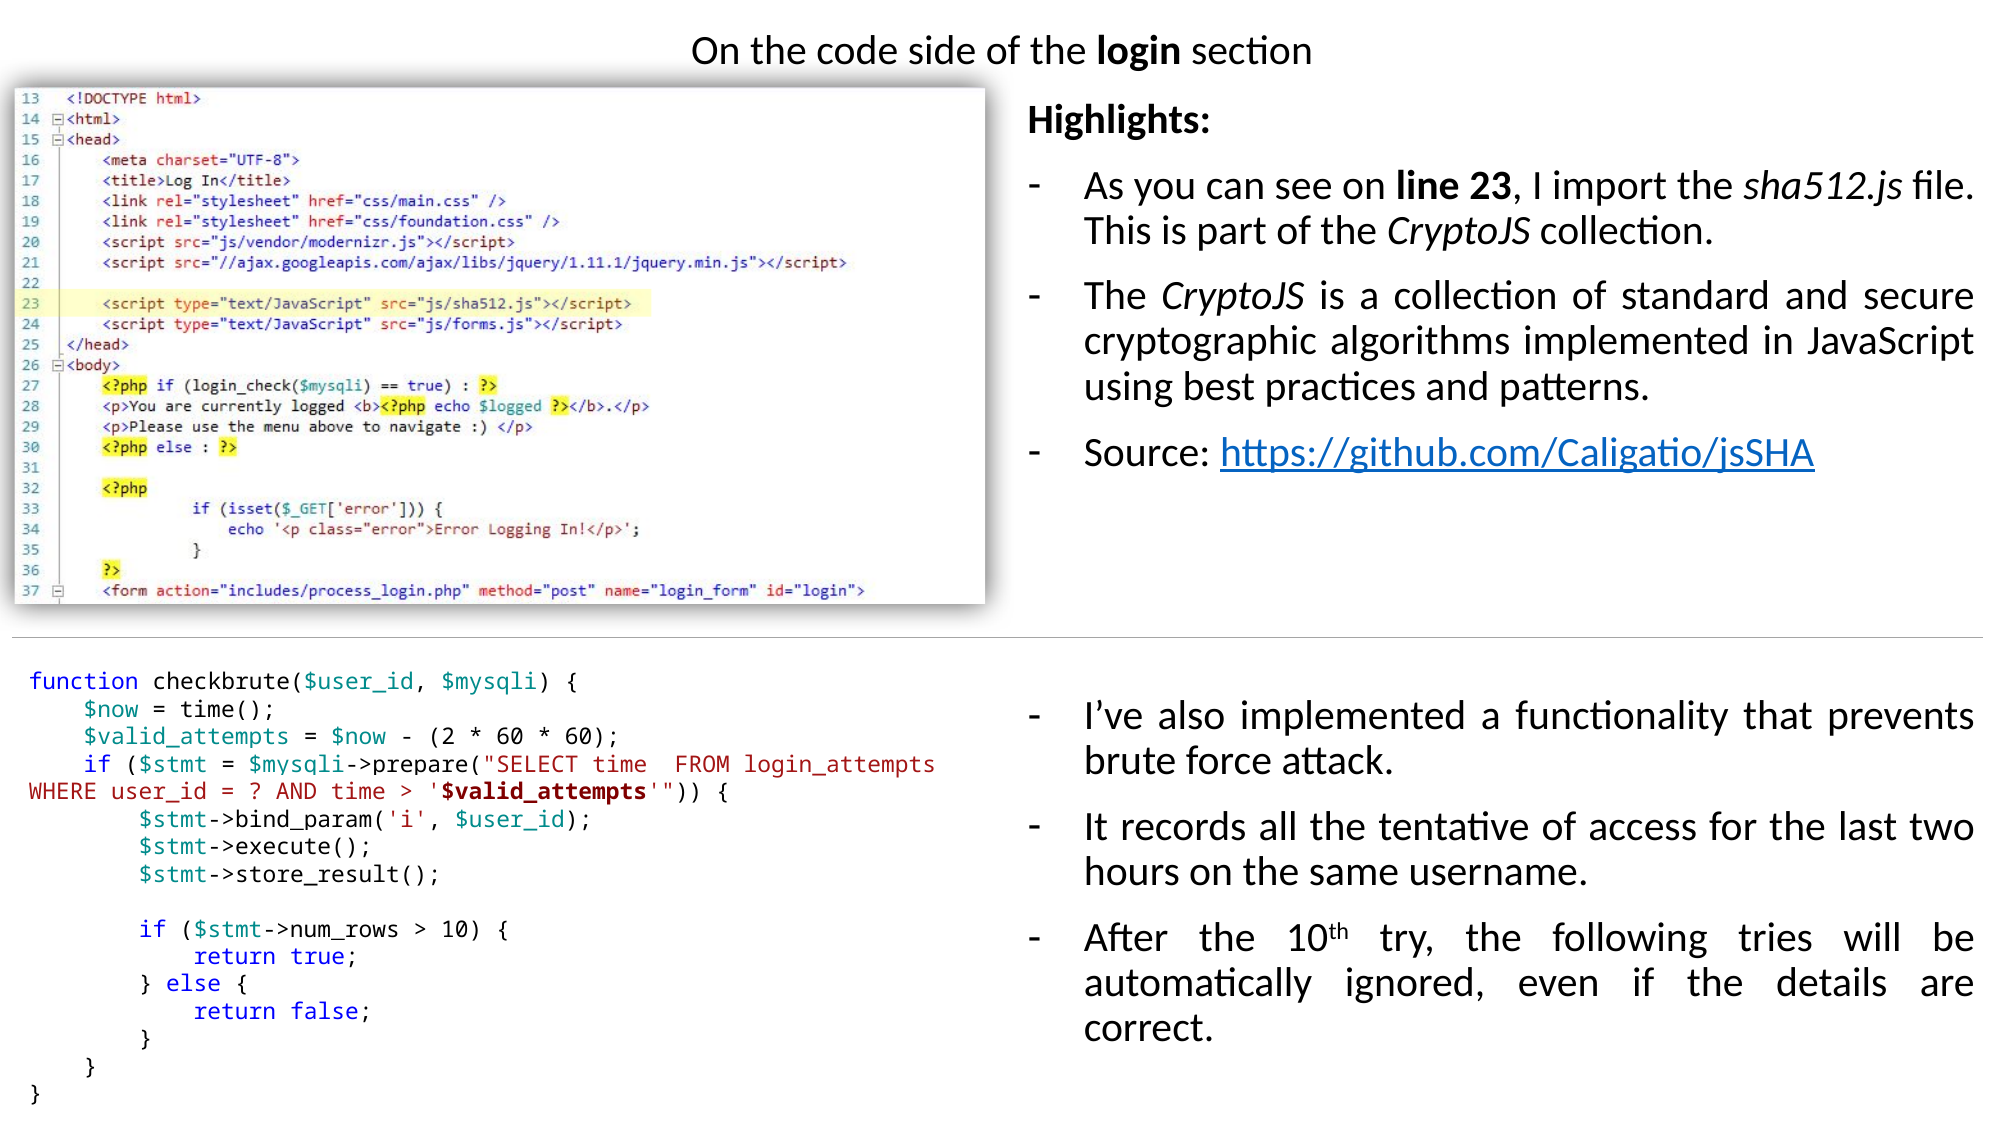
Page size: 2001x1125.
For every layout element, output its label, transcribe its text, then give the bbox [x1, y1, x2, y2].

list Highlights: As you can see on line 23, I import the sha512.js file. This is part of the CryptoJS collection. The CryptoJS is a collection of standard and secure cryptographic algorithms implemented in JavaScript using best practices and patterns. Source: https://github.com/Caligatio/jsSHA I’ve also implemented a functionality that prevents brute force attack. It records all the tentative of access for the last two hours on the same username. After the 10th try, the following tries will be automatically ignored, even if the details are correct. [1012, 89, 1991, 1114]
text_box function checkbrute($user_id, $mysqli) { $now = time(); $valid_attempts = $now - (2 * 60 * 60); if ($stmt = $mysqli->prepare("SELECT time FROM login_attempts WHERE user_id = ? AND time > '$valid_attempts'")) { $stmt->bind_param('i', $user_id); $stmt->execute(); $stmt->store_result(); if ($stmt->num_rows > 10) { return true; } else { return false; } } } [13, 659, 1014, 1114]
title On the code side of the login section [13, 14, 1991, 88]
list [14, 87, 986, 604]
